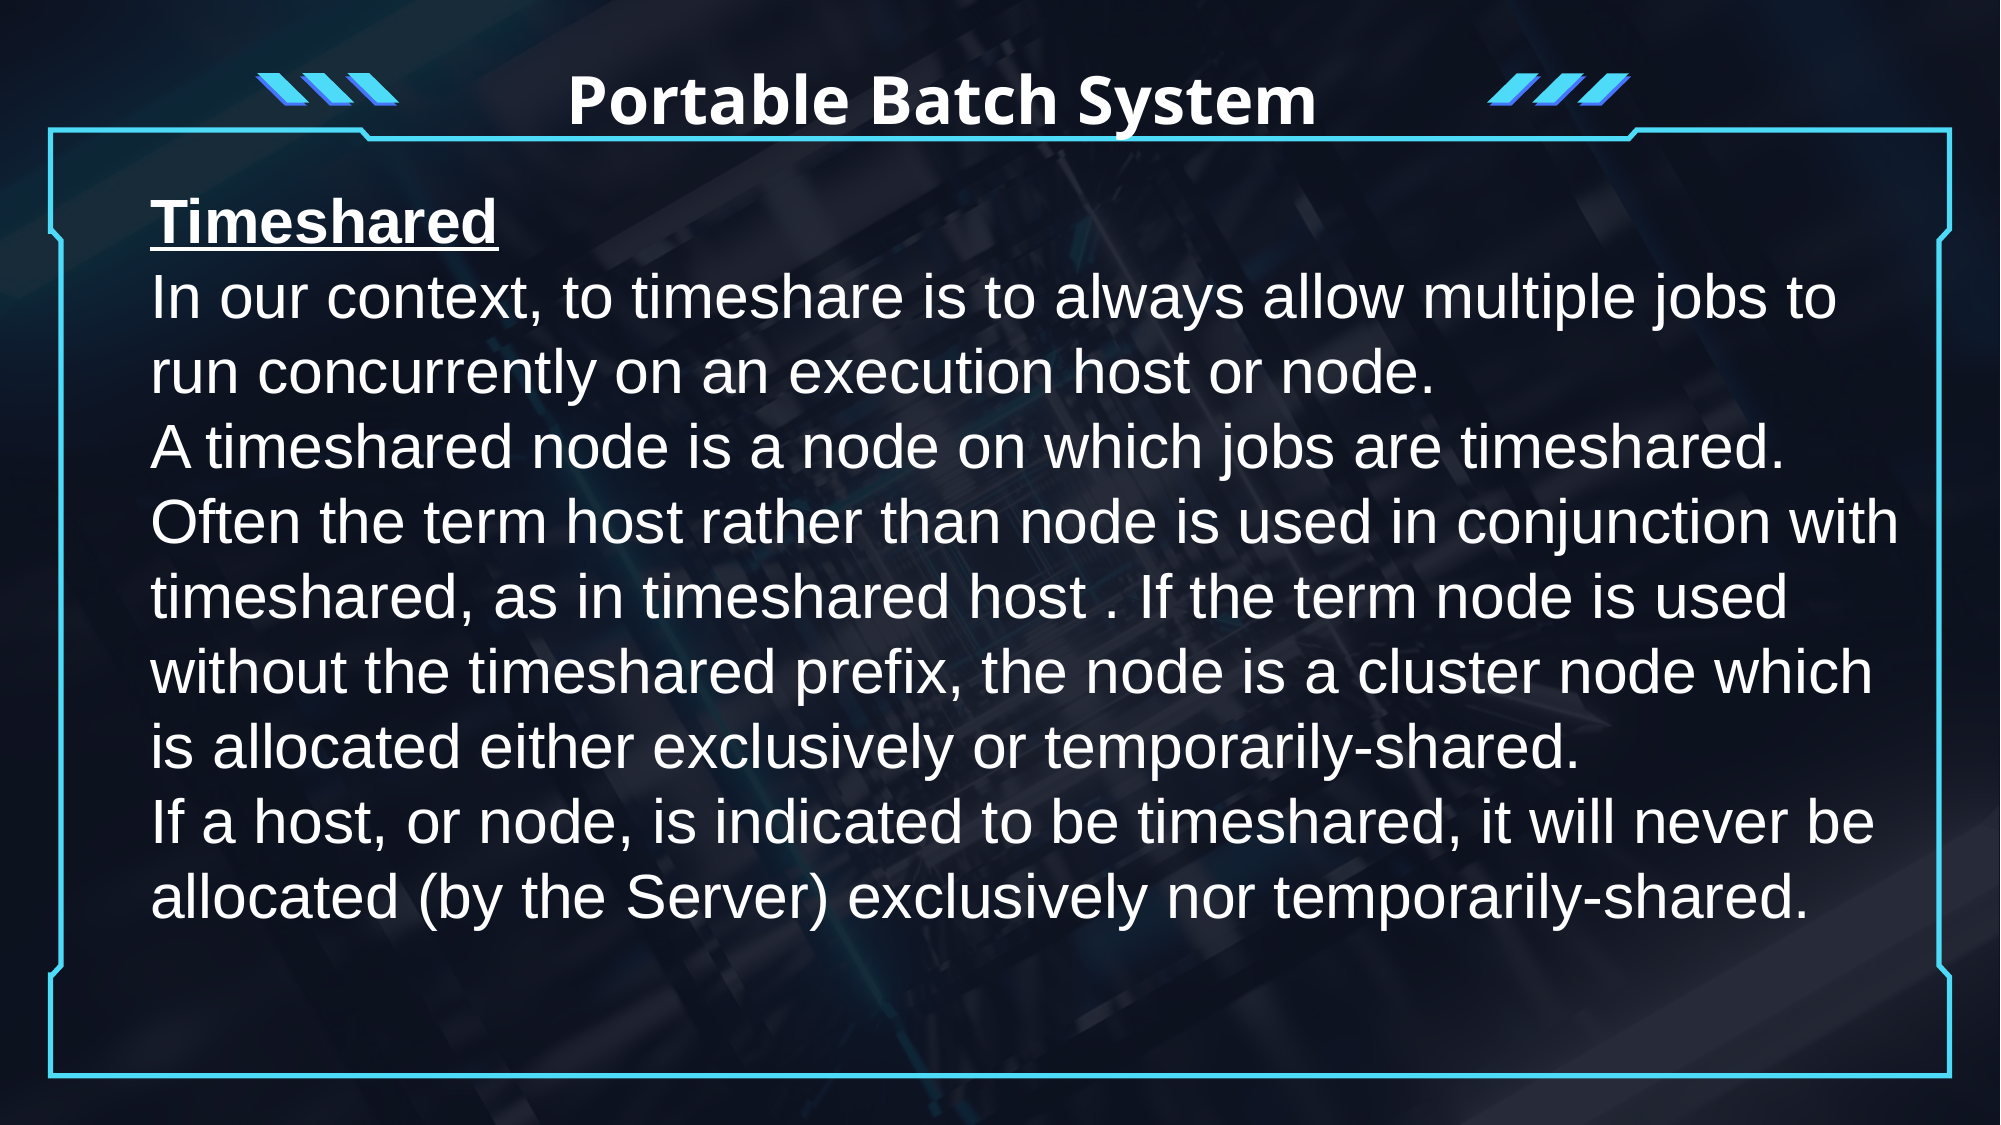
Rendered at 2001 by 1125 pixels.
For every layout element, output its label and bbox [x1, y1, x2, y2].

text_box [255, 73, 400, 106]
text_box [1487, 73, 1632, 106]
picture [0, 0, 1999, 1125]
